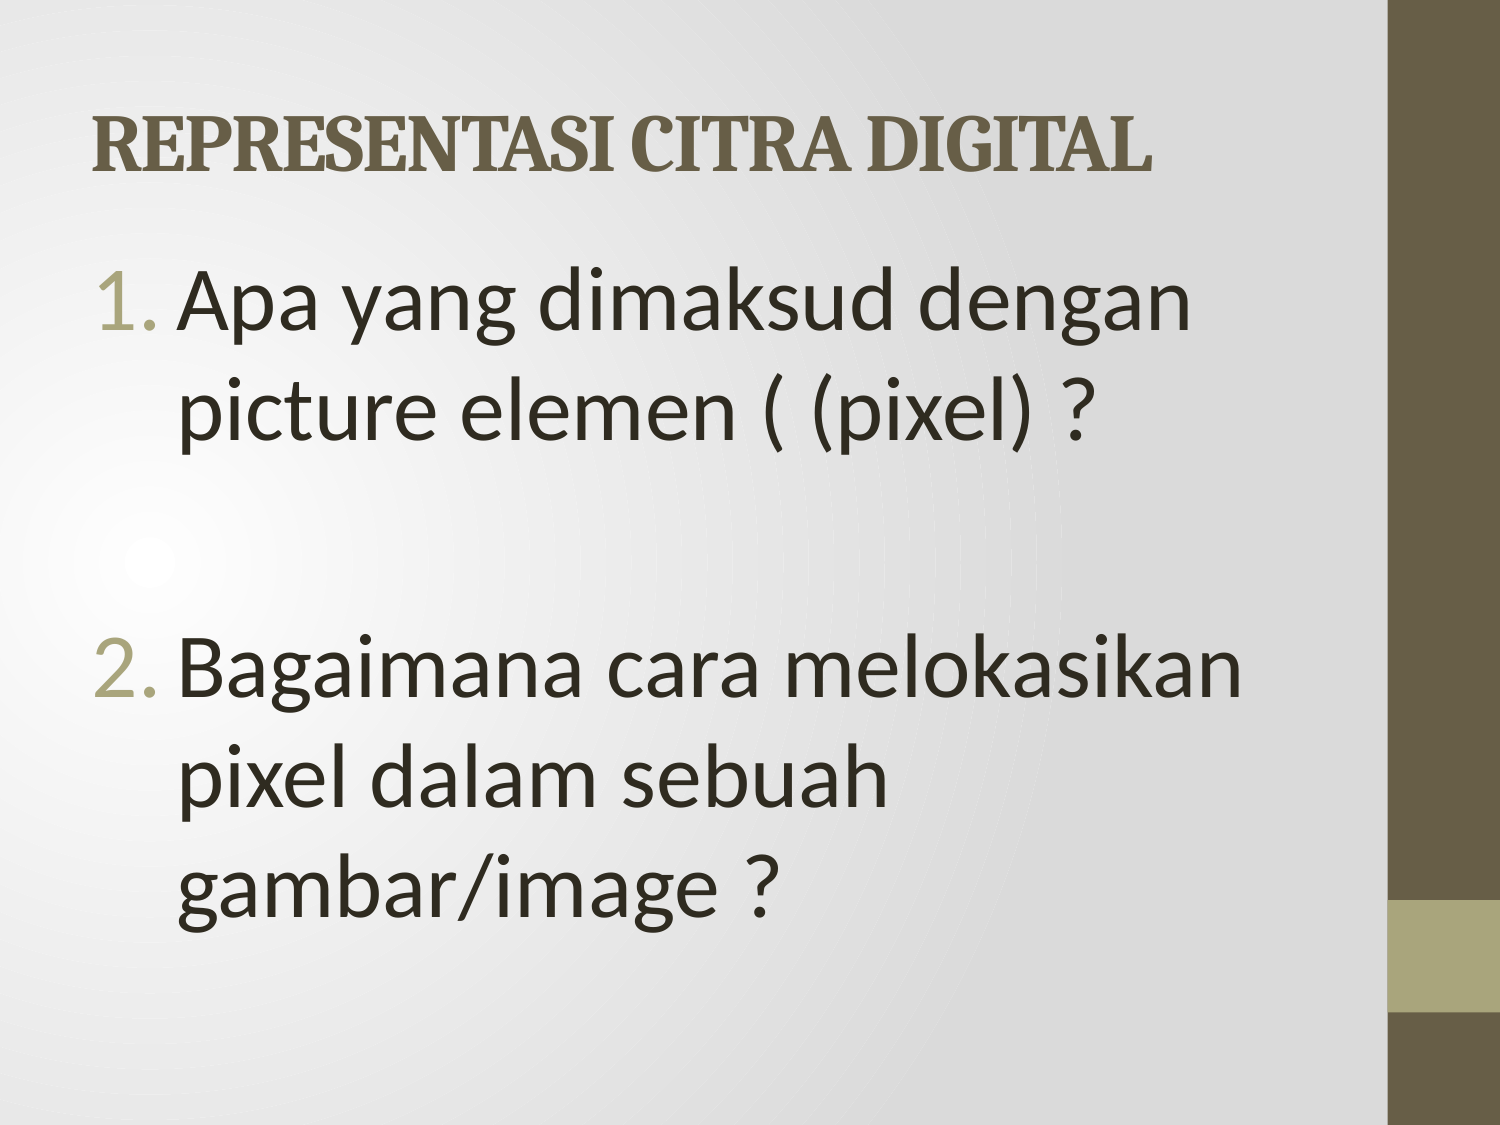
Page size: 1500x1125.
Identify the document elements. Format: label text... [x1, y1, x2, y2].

list Apa yang dimaksud dengan picture elemen ( (pixel) ? Bagaimana cara melokasikan pixel dalam sebuah gambar/image ? [76, 231, 1427, 975]
title REPRESENTASI CITRA DIGITAL [75, 45, 1325, 233]
